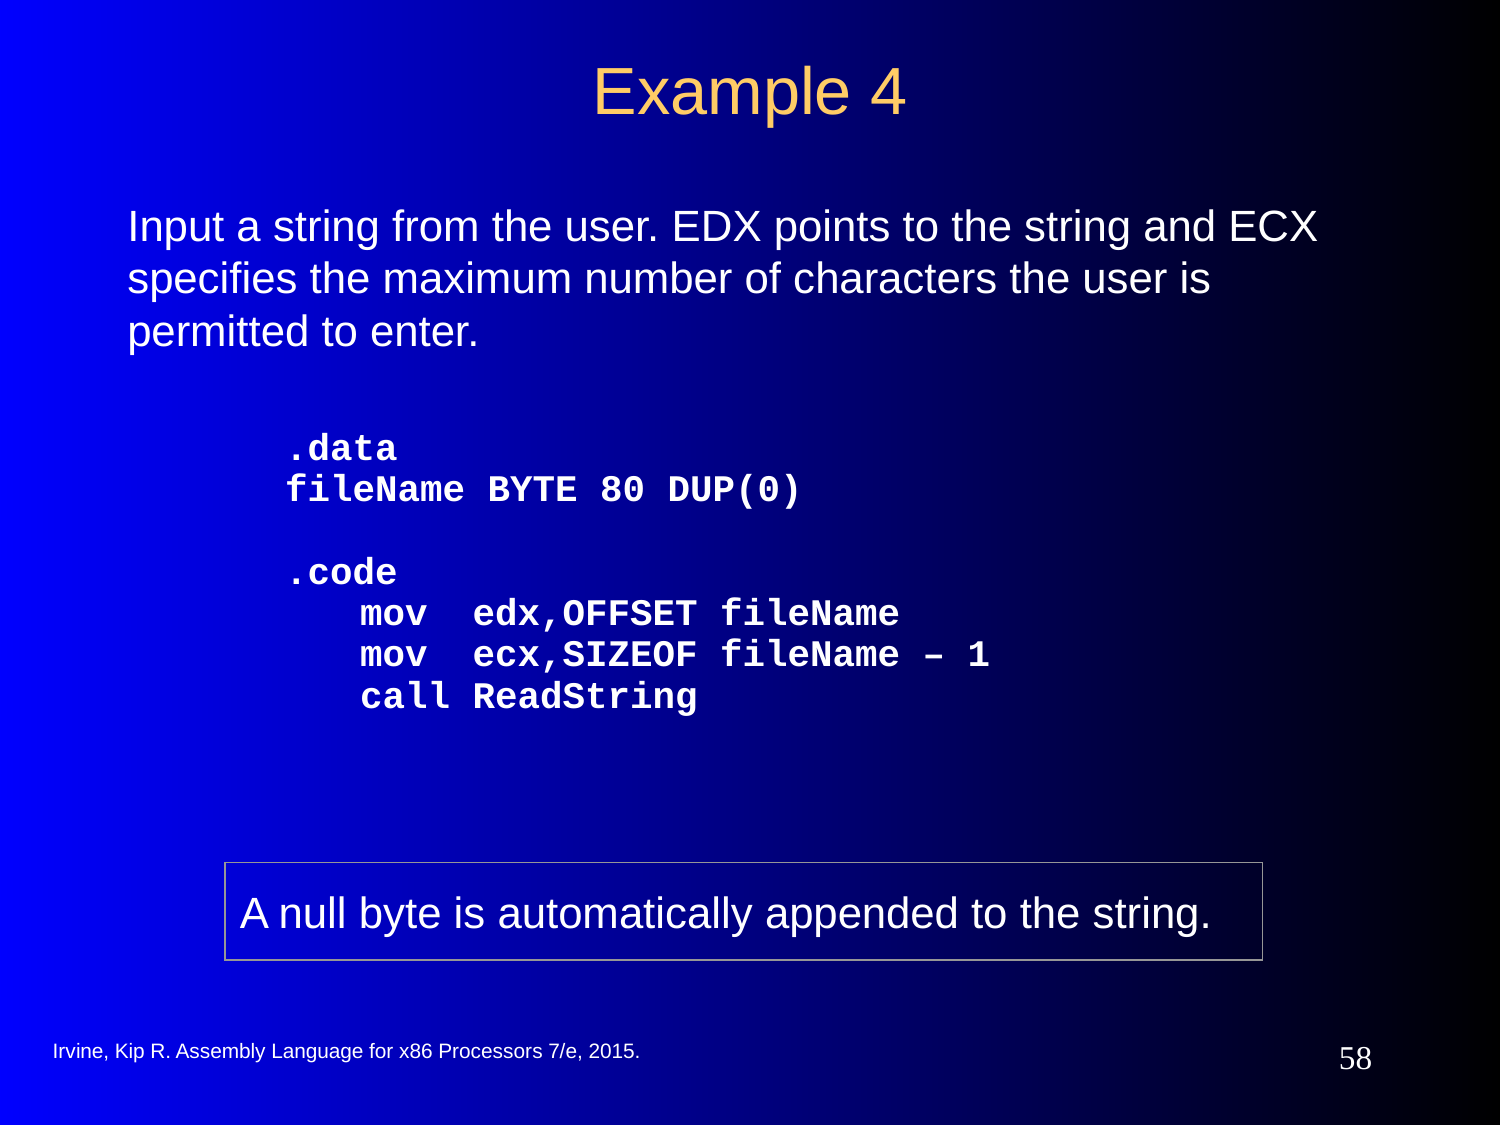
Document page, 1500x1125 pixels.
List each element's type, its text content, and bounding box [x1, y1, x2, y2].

title Example 4 [112, 37, 1388, 138]
text_box Input a string from the user. EDX points to the string and ECX specifies the maximum number of characters the user is permitted to enter. [112, 174, 1375, 378]
slide_number 58 [1224, 1025, 1388, 1088]
text_box A null byte is automatically appended to the string. [224, 862, 1263, 960]
footer Irvine, Kip R. Assembly Language for x86 Processors 7/e, 2015. [37, 1025, 825, 1075]
text_box .data fileName BYTE 80 DUP(0) .code mov edx,OFFSET fileName mov ecx,SIZEOF fileName – 1 call ReadString [262, 412, 1175, 775]
